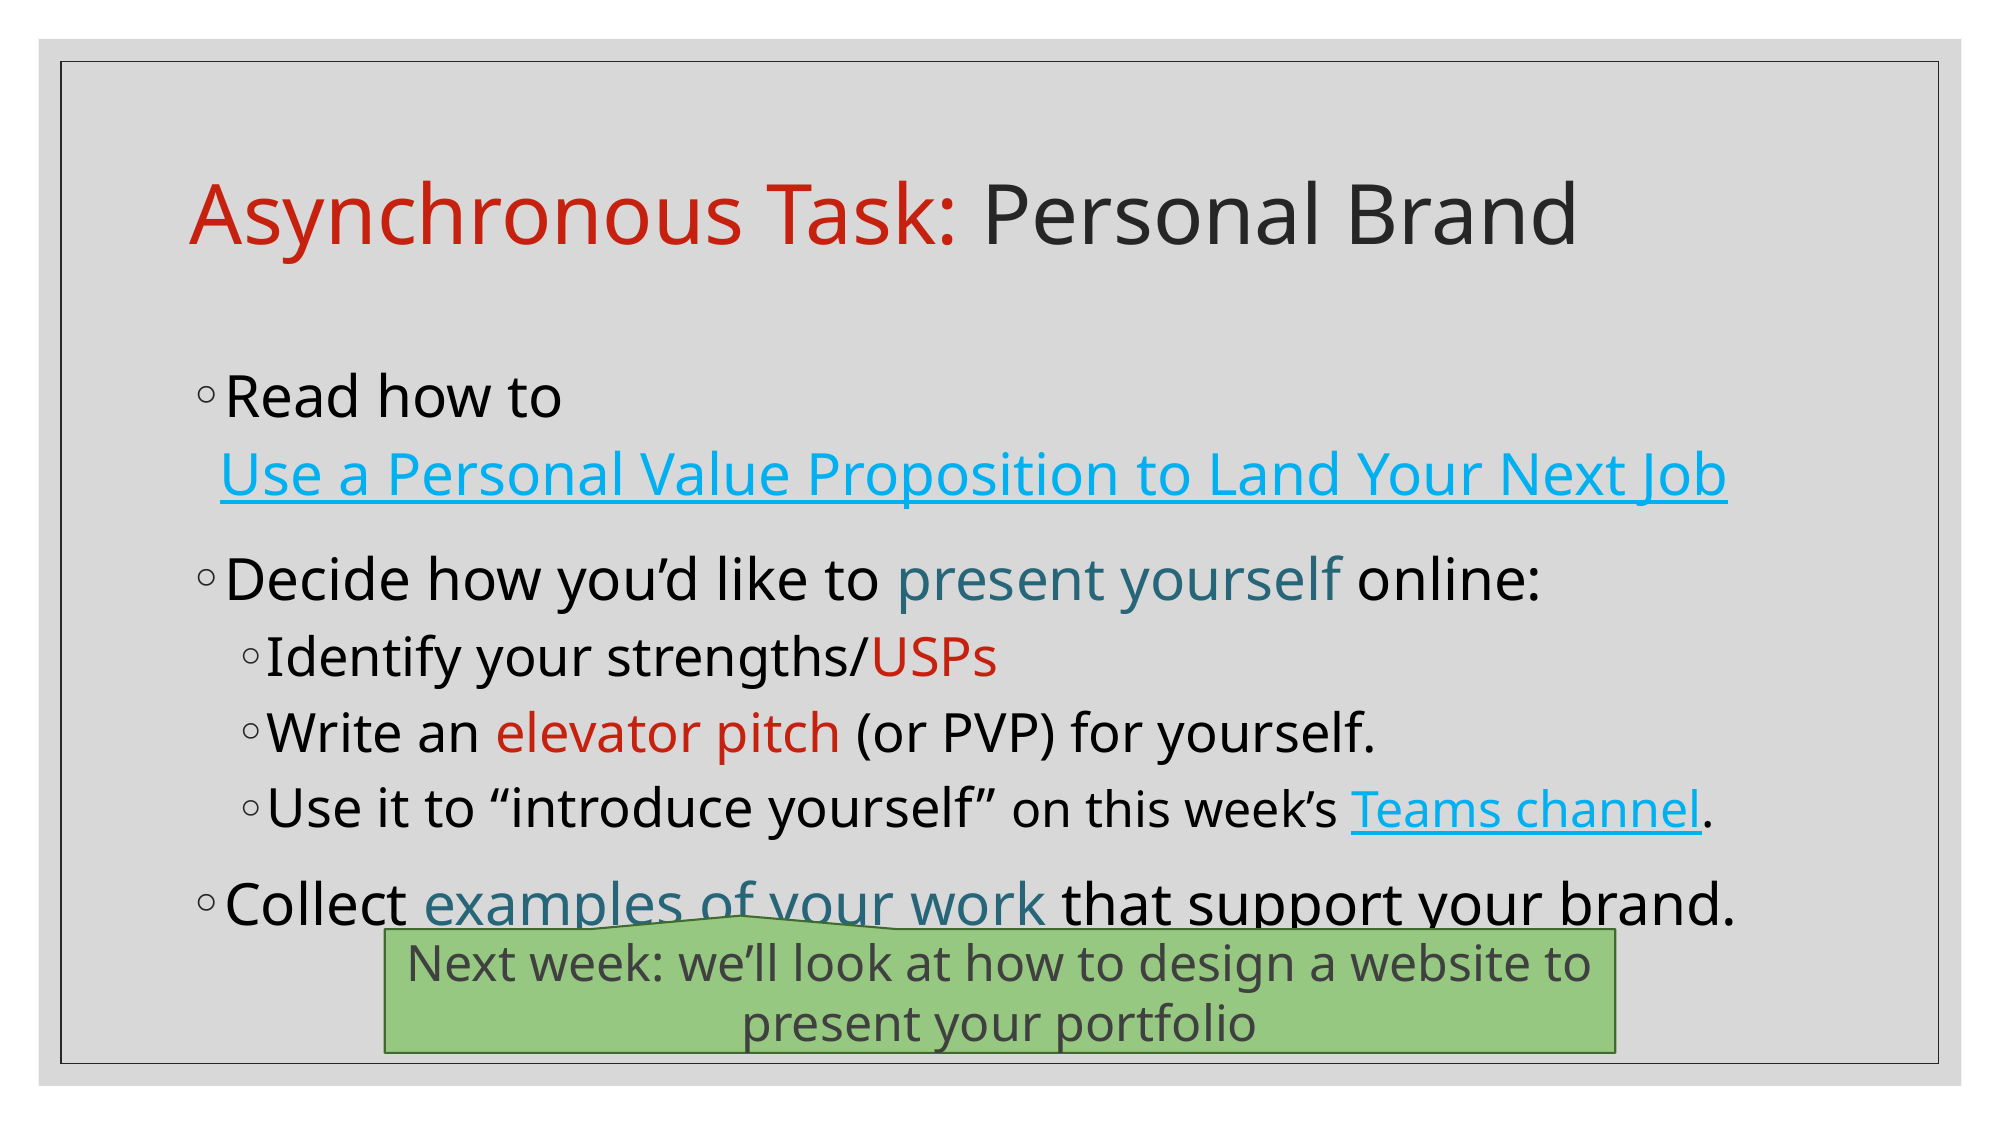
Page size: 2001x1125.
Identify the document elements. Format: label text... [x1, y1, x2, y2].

title Asynchronous Task: Personal Brand [174, 105, 1825, 331]
list Read how to Use a Personal Value Proposition to Land Your Next Job Decide how you’d like to present yourself online: Identify your strengths/USPs Write an elevator pitch (or PVP) for yourself. Use it to “introduce yourself” on this week’s Teams channel. Collect examples of your work that support your brand. [174, 345, 1825, 977]
text_box Next week: we’ll look at how to design a website to present your portfolio [383, 914, 1617, 1054]
